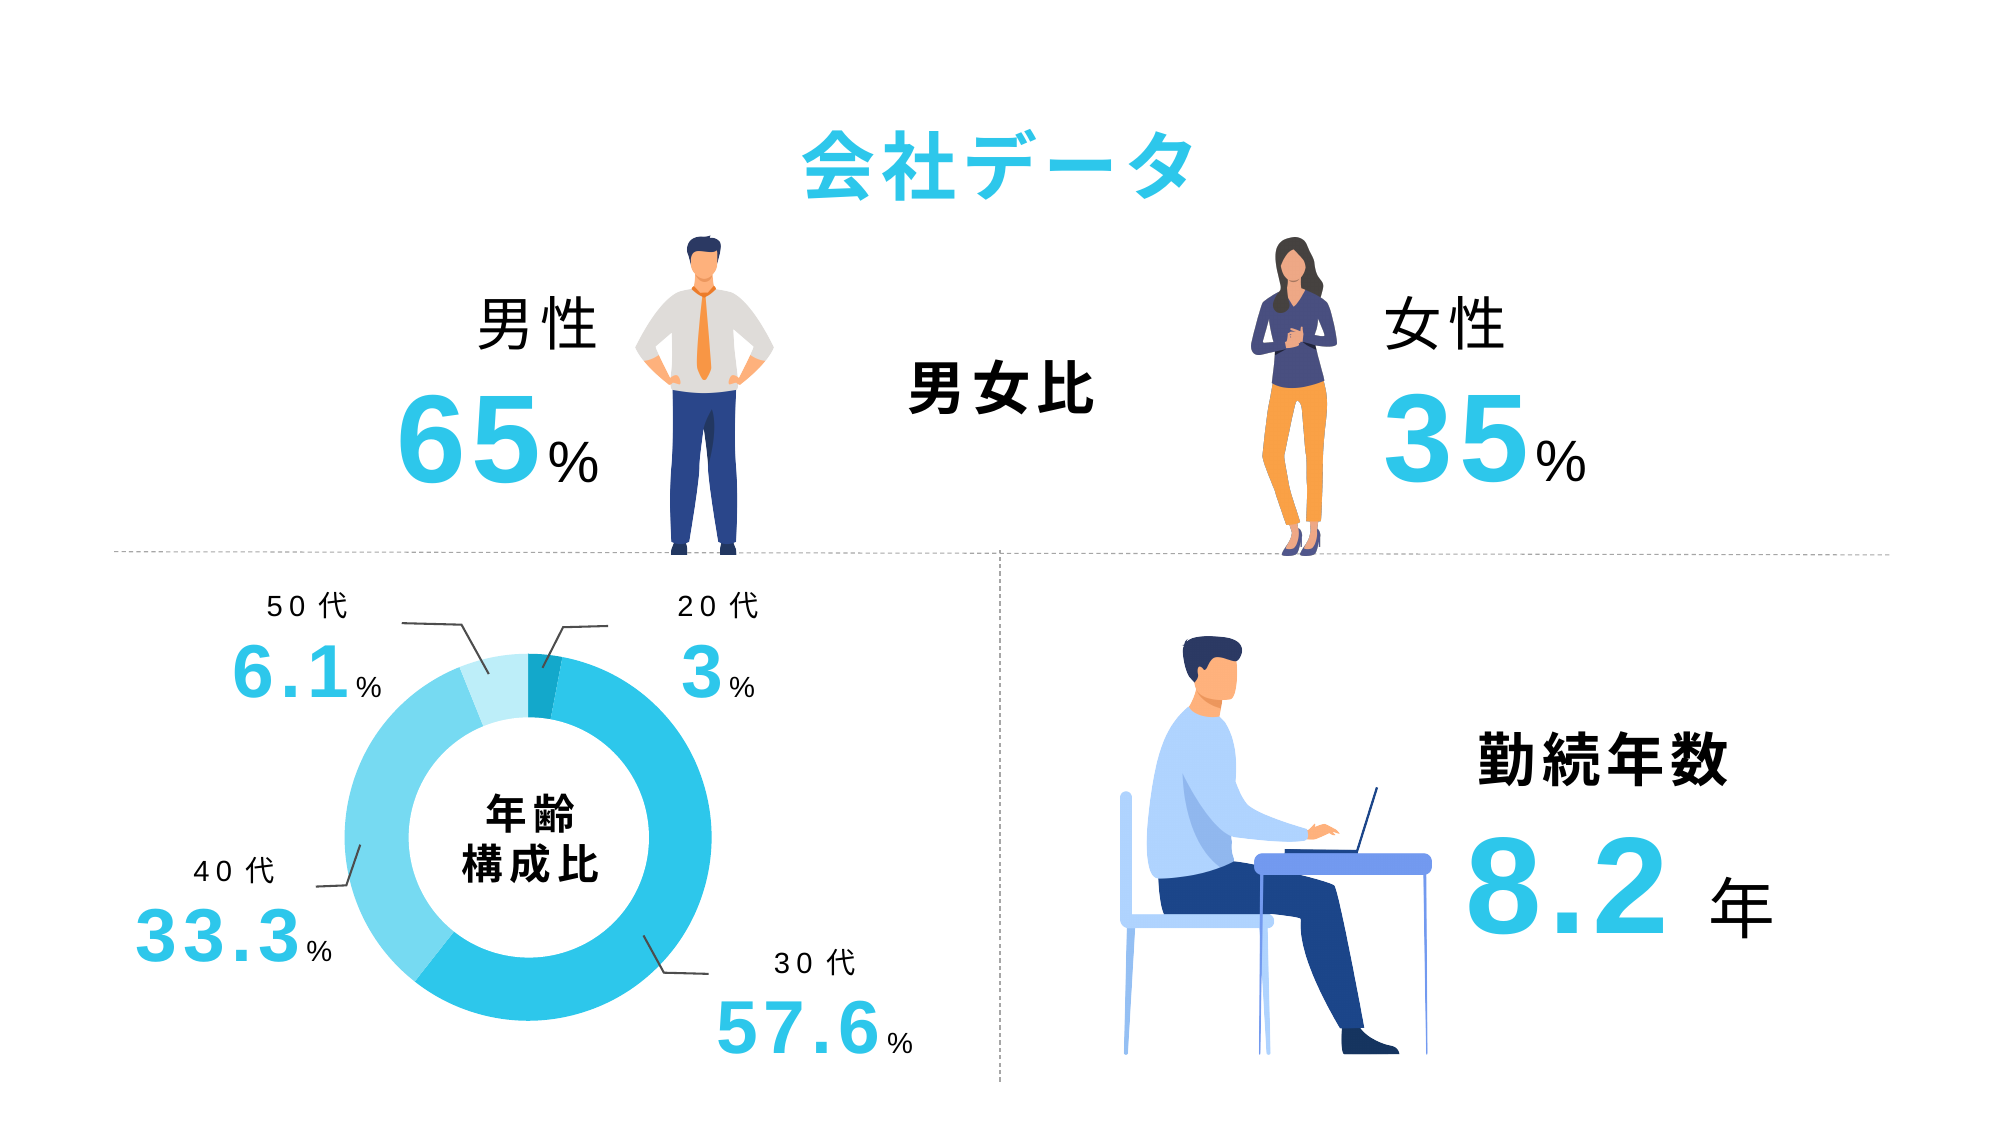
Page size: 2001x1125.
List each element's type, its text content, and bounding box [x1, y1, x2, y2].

text_box 会社データ [1005, 112, 1215, 218]
text_box 会社データ [785, 112, 1001, 218]
text_box 40代 33.3% [88, 851, 227, 978]
text_box 男性 65% [259, 287, 600, 508]
picture [635, 235, 774, 555]
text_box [1447, 723, 1894, 963]
picture [1251, 237, 1337, 556]
text_box [559, 624, 609, 633]
text_box 30代 57.6% [669, 943, 961, 1069]
text_box [453, 623, 468, 633]
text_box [1001, 0, 1005, 1125]
text_box 20代 3% [572, 587, 864, 713]
picture [1120, 636, 1432, 1055]
text_box 50代 6.1% [161, 587, 453, 713]
text_box 男女比 [900, 351, 1001, 422]
text_box 女性 35% [1383, 286, 1730, 507]
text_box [227, 633, 840, 1042]
text_box 男女比 [1005, 351, 1103, 422]
